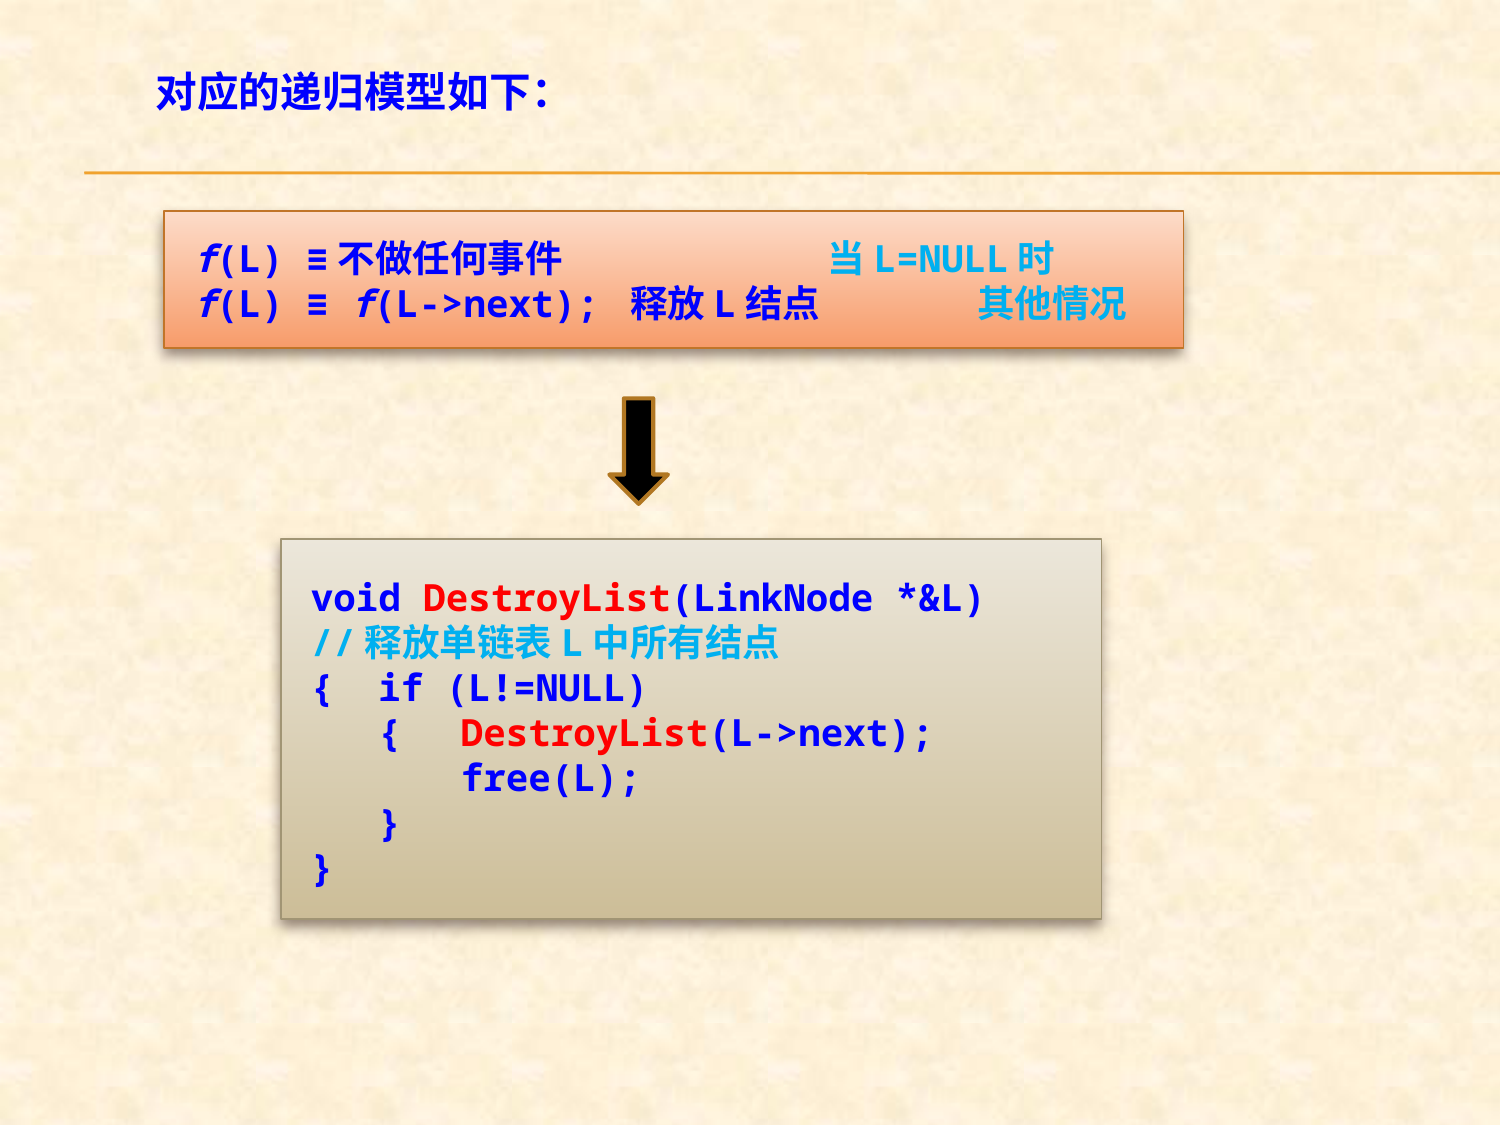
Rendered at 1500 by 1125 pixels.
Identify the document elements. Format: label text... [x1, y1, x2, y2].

text_box void DestroyList(LinkNode *&L) //释放单链表L中所有结点 { if (L!=NULL) { DestroyList(L->next); free(L); } } [280, 538, 1102, 920]
text_box 对应的递归模型如下： [140, 58, 715, 124]
text_box [607, 396, 670, 506]
picture [0, 0, 1500, 1125]
text_box f(L) ≡不做任何事件 当L=NULL时 f(L) ≡ f(L->next); 释放L结点 其他情况 [163, 210, 1184, 349]
